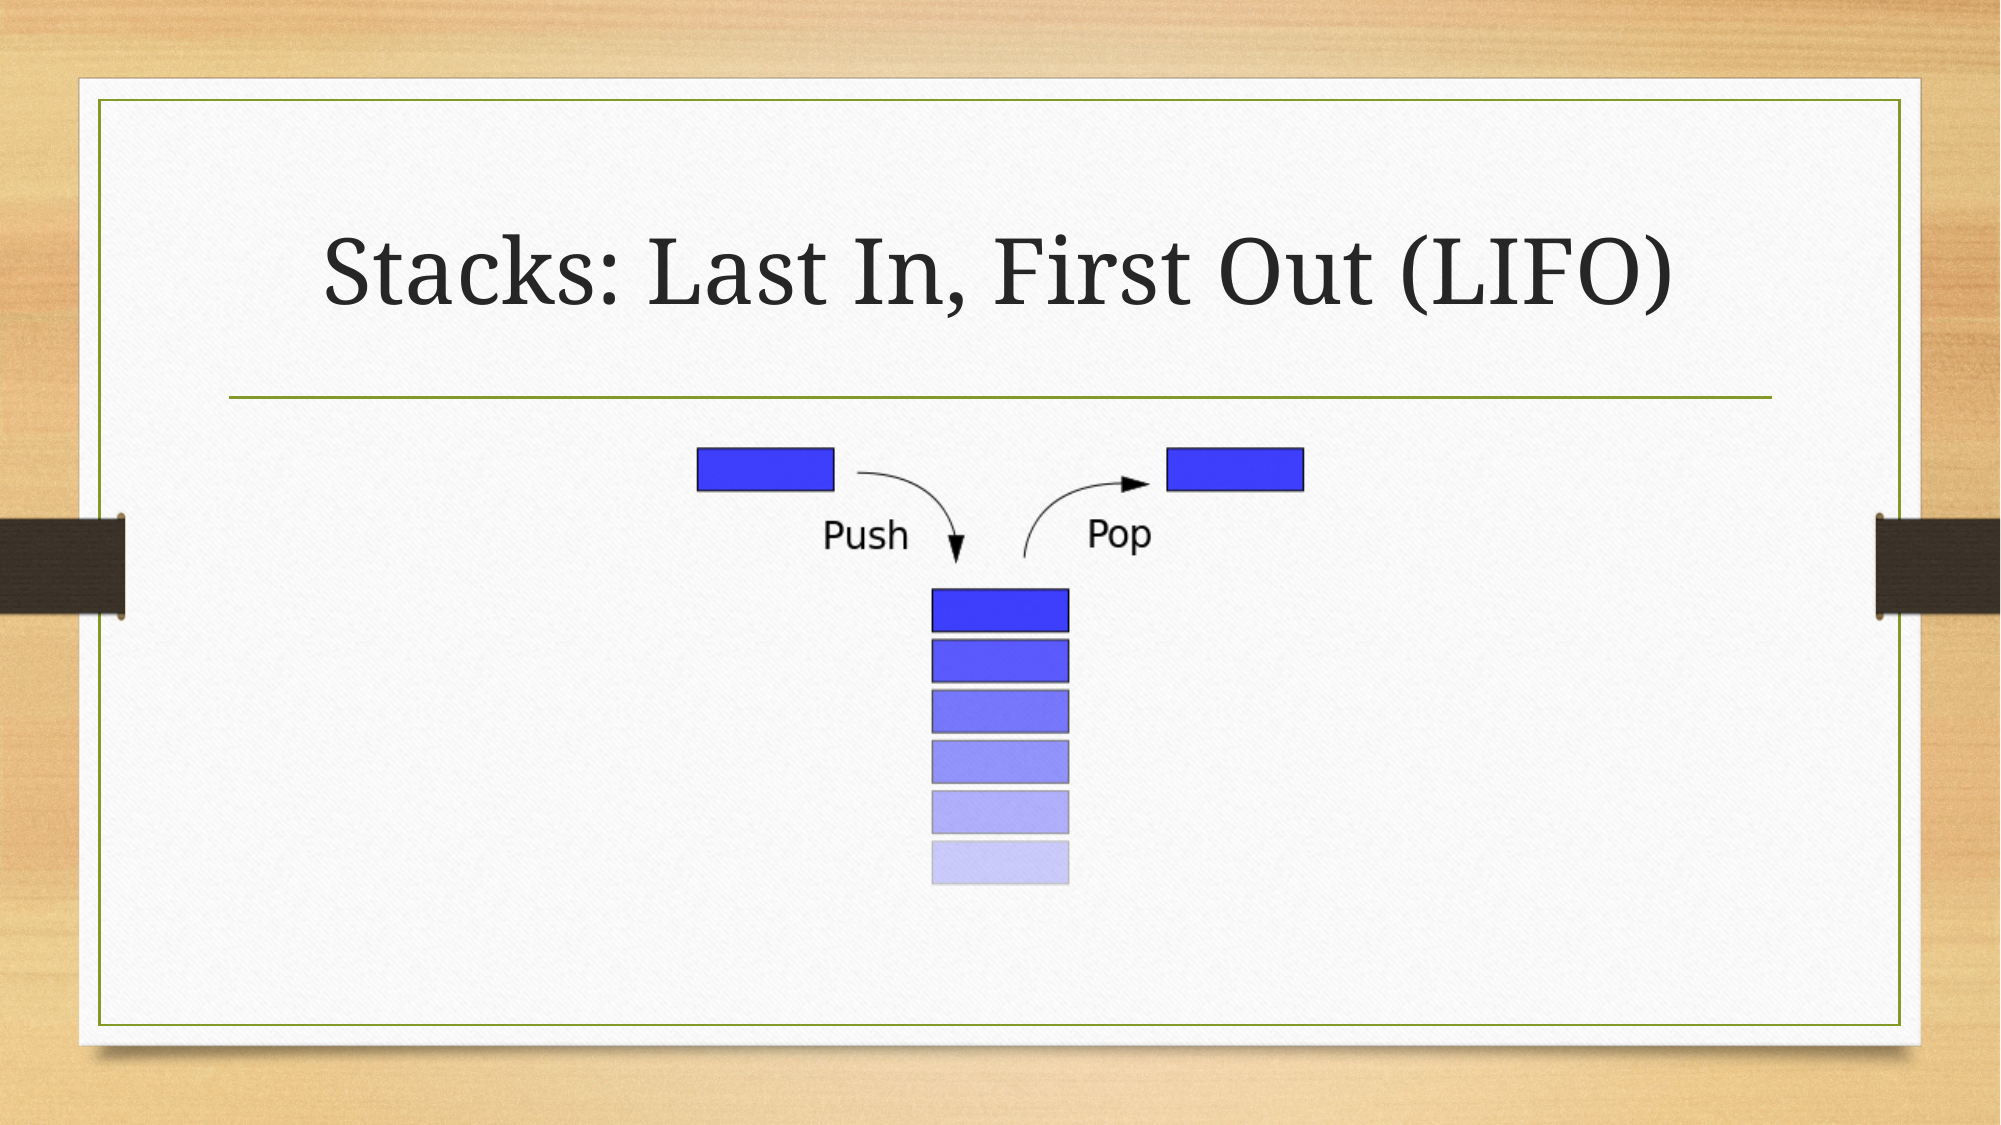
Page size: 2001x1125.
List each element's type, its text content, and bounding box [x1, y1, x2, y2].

picture [0, 0, 2001, 1125]
title Stacks: Last In, First Out (LIFO) [212, 161, 1788, 375]
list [694, 446, 1306, 886]
